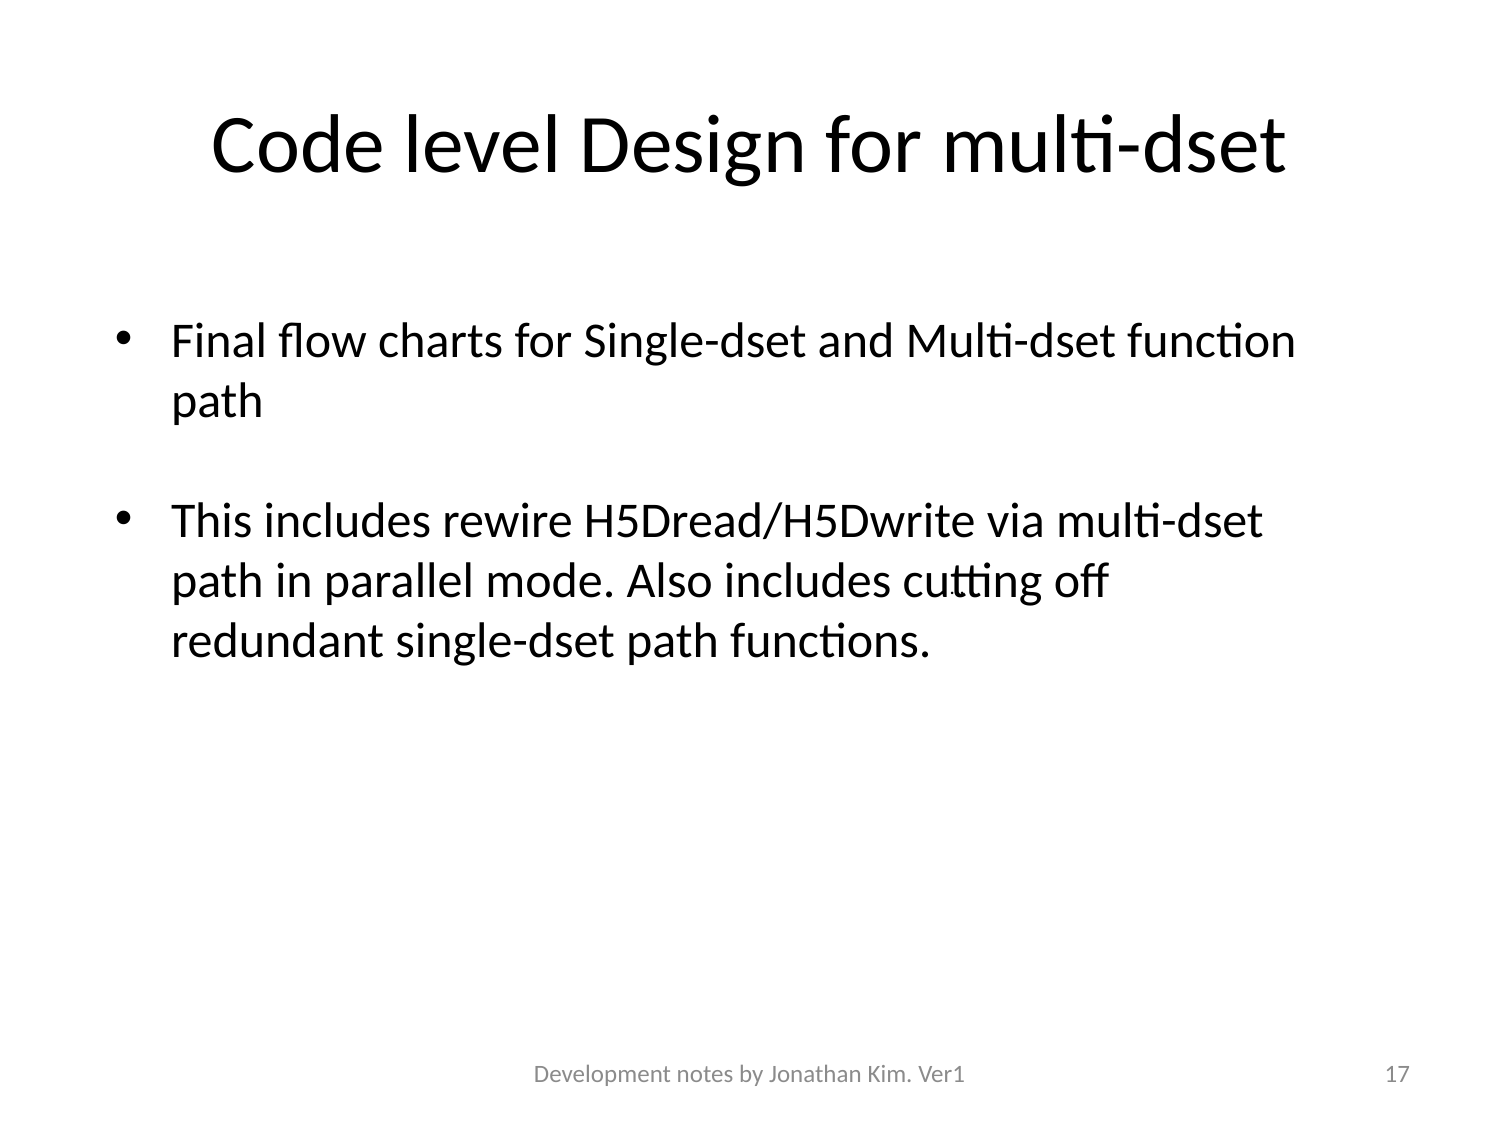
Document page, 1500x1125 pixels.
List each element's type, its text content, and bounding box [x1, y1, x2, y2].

title Code level Design for multi-dset [75, 45, 1425, 233]
footer Development notes by Jonathan Kim. Ver1 [512, 1042, 988, 1103]
text_box Final flow charts for Single-dset and Multi-dset function path This includes rewire H5Dread/H5Dwrite via multi-dset path in parallel mode. Also includes cutting off redundant single-dset path functions. [99, 299, 1338, 675]
slide_number 17 [1074, 1042, 1425, 1103]
